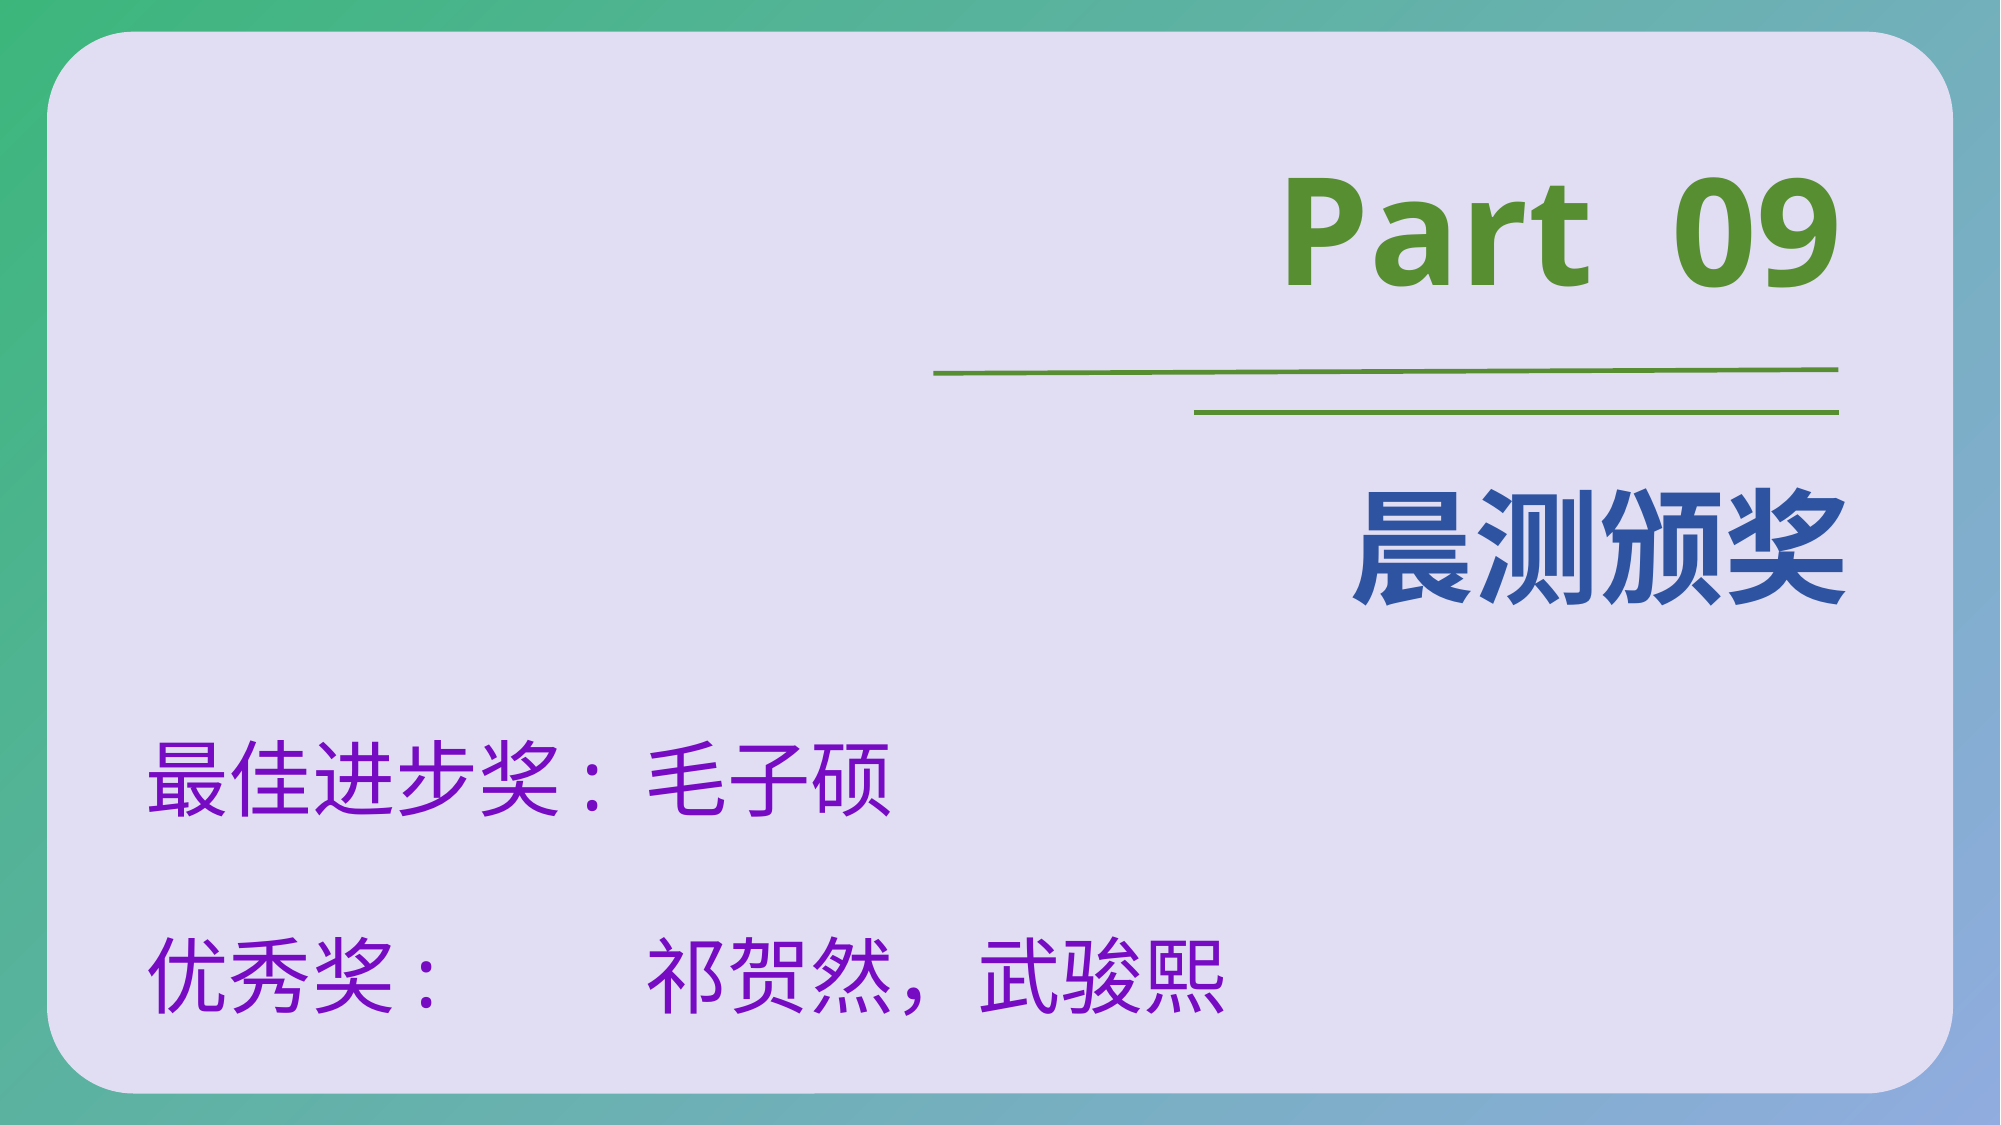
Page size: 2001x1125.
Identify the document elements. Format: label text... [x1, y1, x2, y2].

text_box Part [1260, 128, 1656, 323]
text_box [932, 369, 1839, 374]
text_box 最佳进步奖: [130, 719, 595, 834]
text_box 毛子硕 [629, 719, 1094, 834]
text_box [45, 30, 1955, 1095]
text_box 晨测颁奖 [1334, 461, 2000, 627]
text_box 优秀奖: [130, 916, 595, 1032]
text_box 祁贺然，武骏熙 [629, 916, 1261, 1032]
text_box 09 [1656, 128, 2000, 324]
